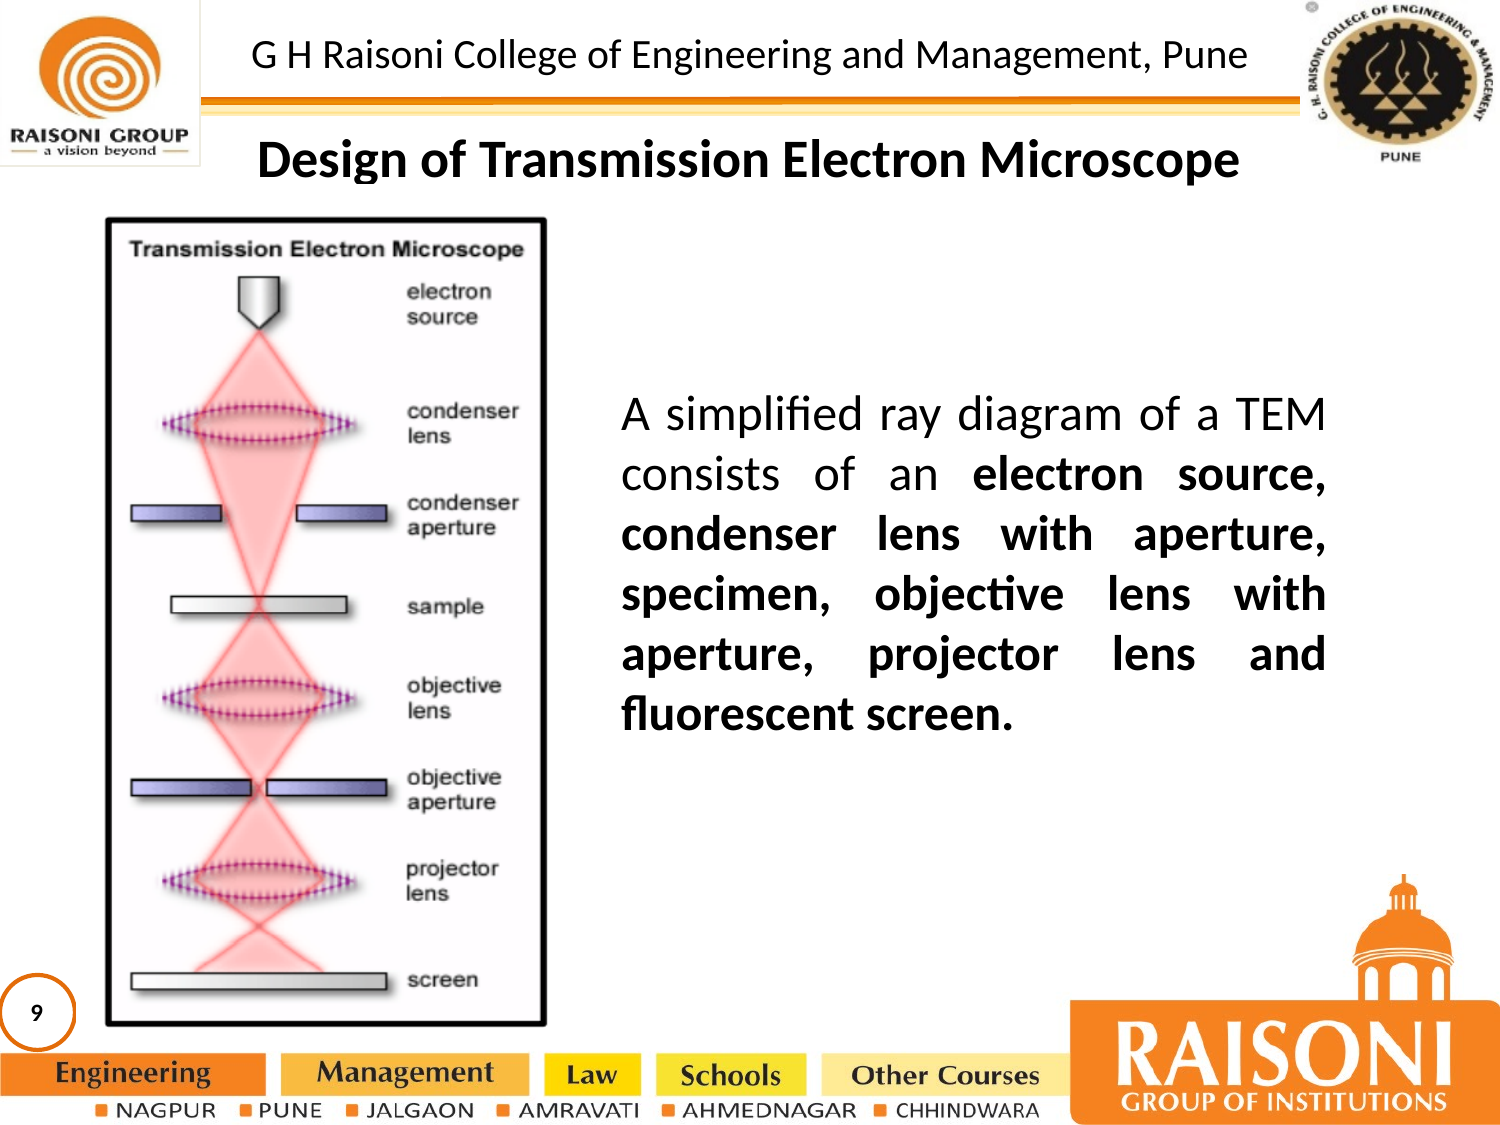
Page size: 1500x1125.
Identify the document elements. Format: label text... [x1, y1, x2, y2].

picture [0, 184, 1500, 1125]
text_box G H Raisoni College of Engineering and Management, Pune [204, 19, 1295, 135]
picture [3, 978, 72, 1047]
text_box Design of Transmission Electron Microscope [224, 116, 1276, 197]
picture [1300, 0, 1500, 165]
picture [0, 0, 200, 166]
text_box A simplified ray diagram of a TEM consists of an electron source, condenser lens with aperture, specimen, objective lens with aperture, projector lens and fluorescent screen. [605, 373, 1343, 748]
